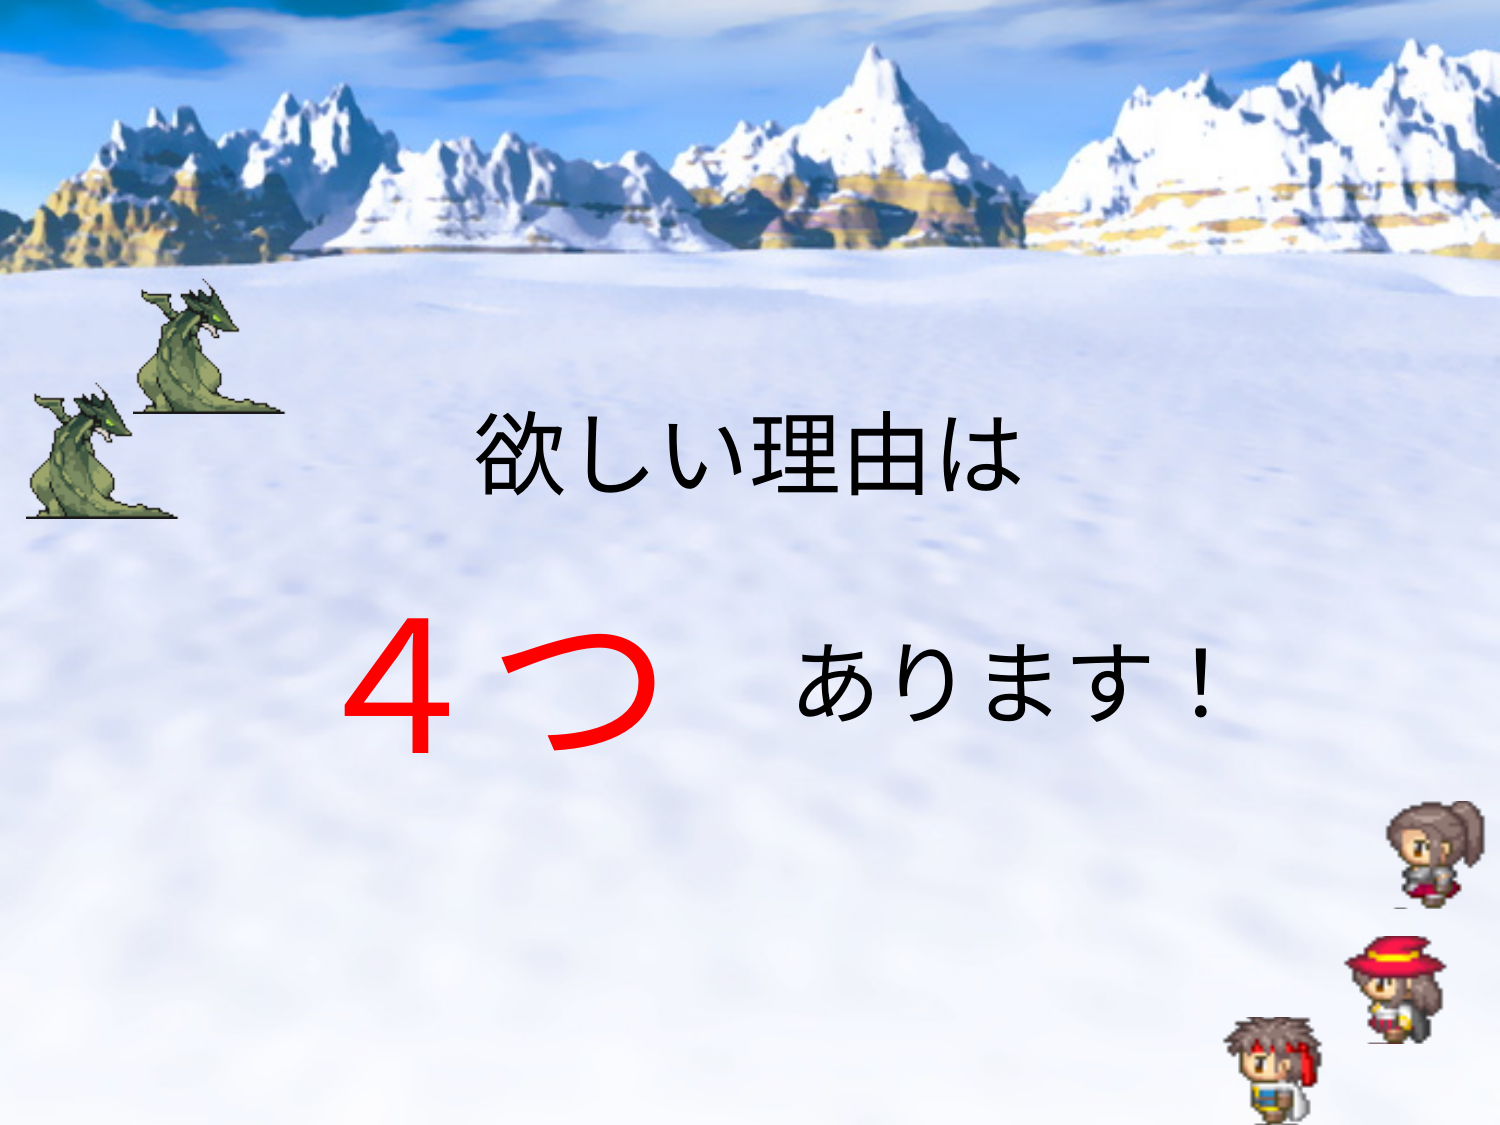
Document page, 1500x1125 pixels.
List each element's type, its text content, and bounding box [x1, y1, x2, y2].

text_box ４つ [226, 562, 750, 798]
text_box あります！ [750, 617, 1358, 743]
text_box 欲しい理由は [410, 389, 1090, 515]
picture [0, 0, 1500, 1125]
